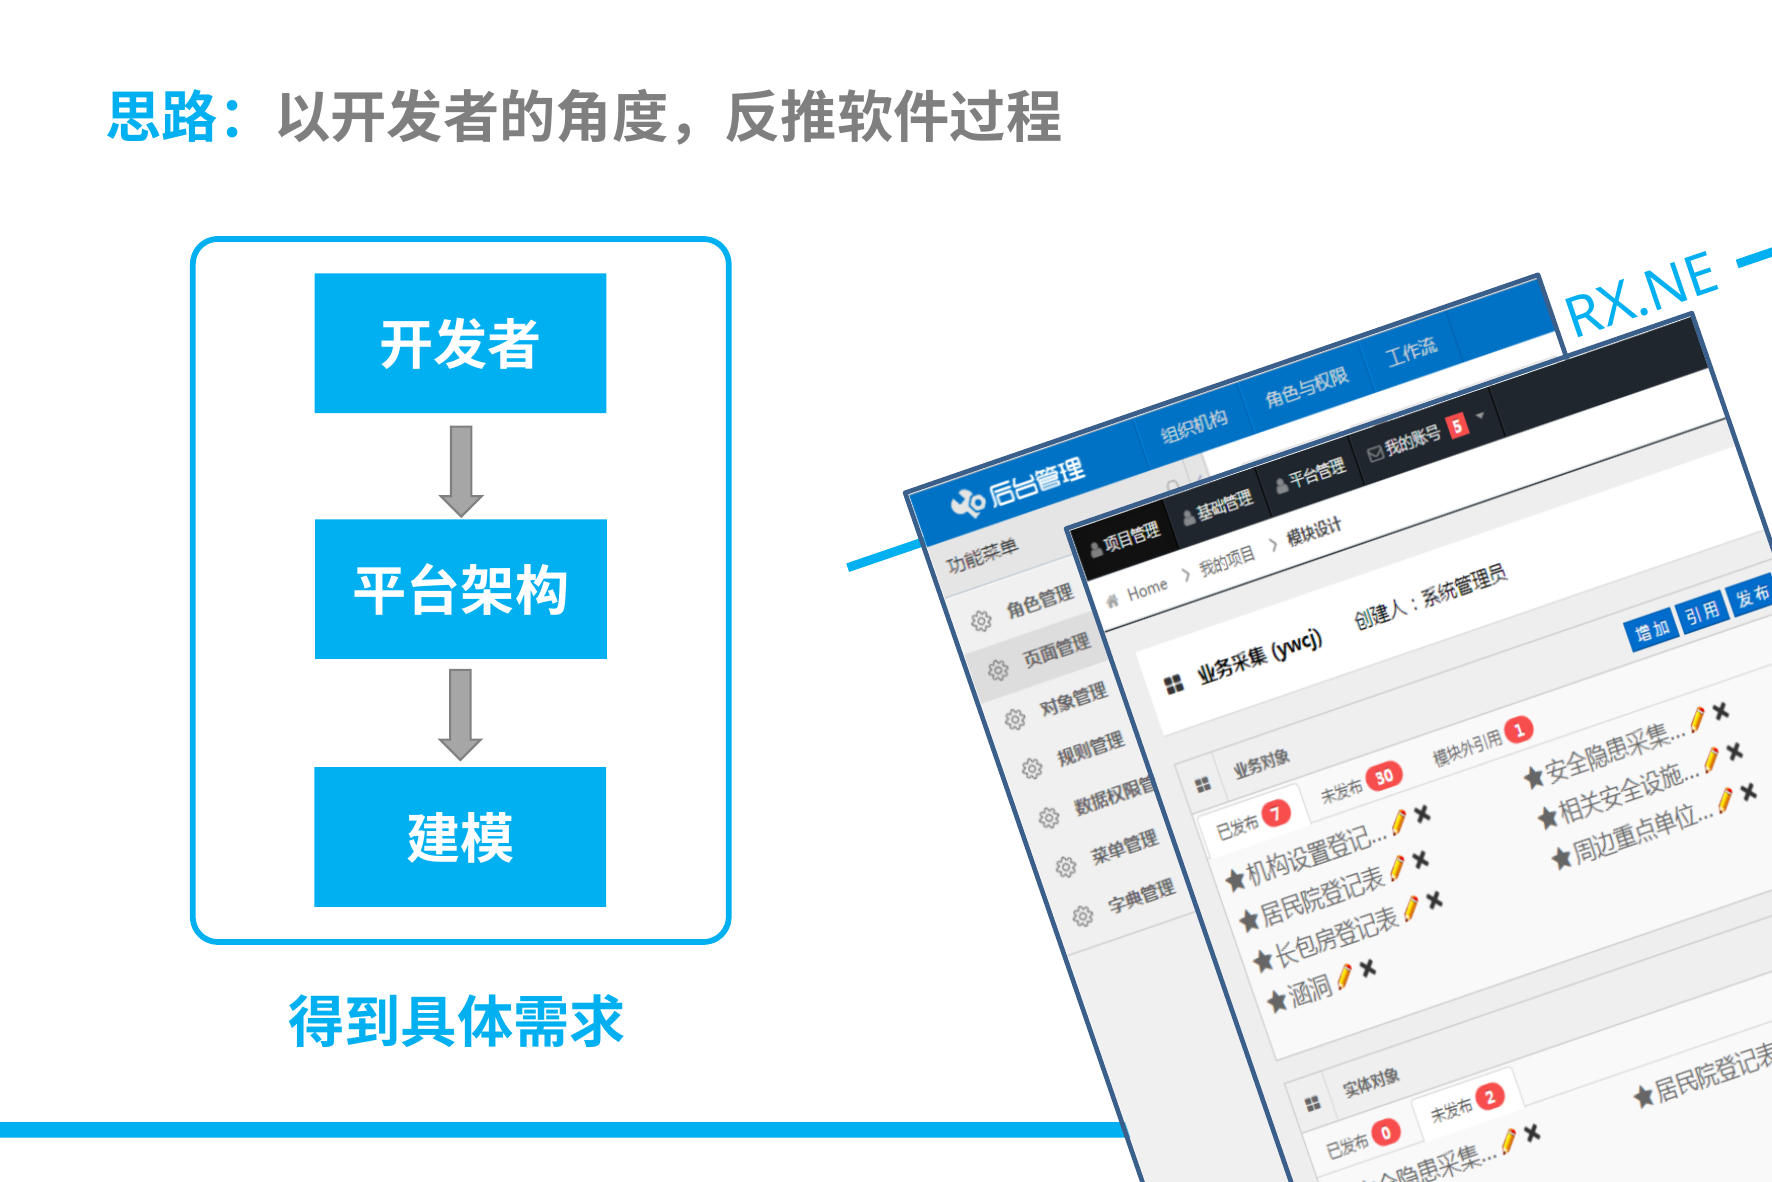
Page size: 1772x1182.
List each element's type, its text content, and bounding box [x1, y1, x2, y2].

text_box [438, 425, 485, 519]
picture [910, 359, 1772, 1182]
text_box [192, 238, 729, 942]
text_box 得到具体需求 [192, 973, 722, 1068]
title 思路：以开发者的角度，反推软件过程 [88, 68, 1684, 163]
picture [1596, 318, 1702, 351]
picture [1329, 279, 1561, 351]
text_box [818, 351, 1772, 437]
text_box [437, 668, 484, 762]
